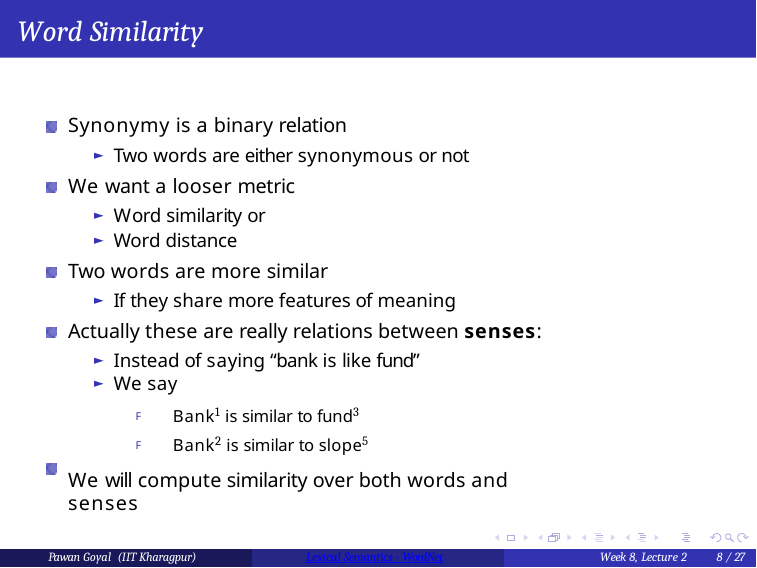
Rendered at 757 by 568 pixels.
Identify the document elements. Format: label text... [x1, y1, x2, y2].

text_box Synonymy is a binary relation Two words are either synonymous or not We want a looser metric Word similarity or Word distance Two words are more similar If they share more features of meaning Actually these are really relations between senses: Instead of saying “bank is like fund” We say F Bank1 is similar to fund3 F Bank2 is similar to slope5 We will compute similarity over both words and senses [61, 103, 569, 515]
picture [45, 327, 57, 339]
picture [45, 266, 57, 279]
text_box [0, 548, 757, 568]
picture [45, 463, 57, 475]
picture [45, 121, 57, 133]
title Word Similarity [15, 9, 208, 108]
picture [45, 181, 57, 193]
